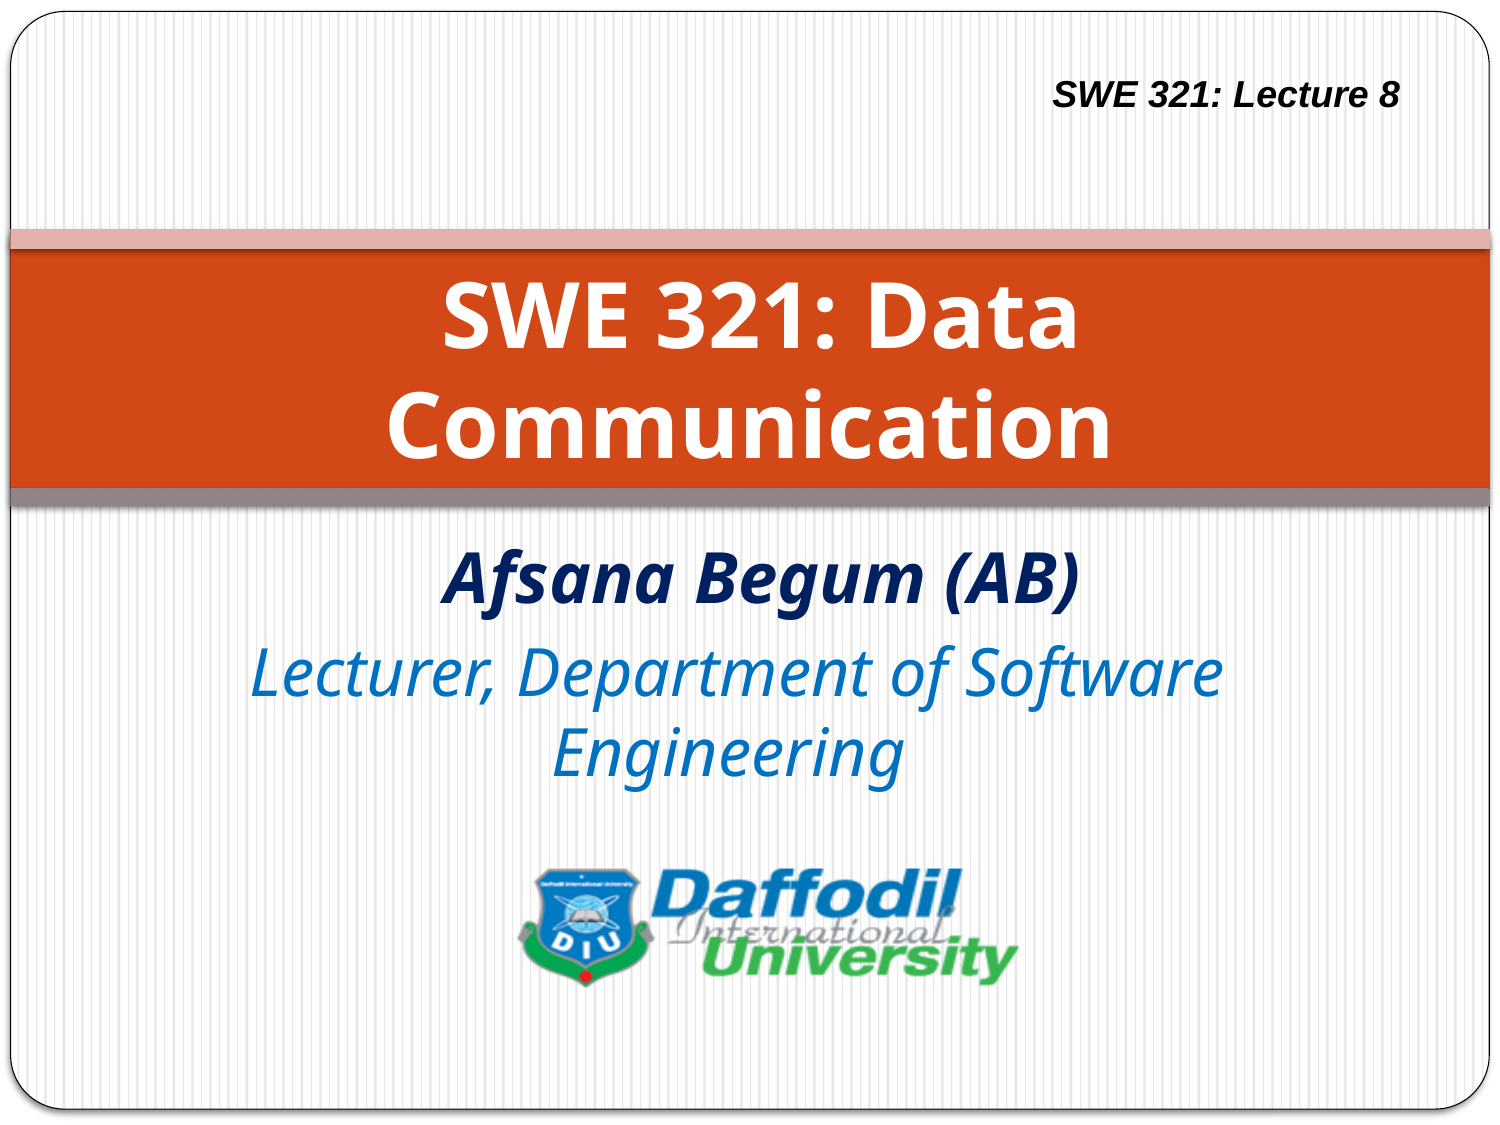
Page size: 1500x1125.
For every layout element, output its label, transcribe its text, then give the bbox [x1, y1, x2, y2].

text_box SWE 321: Lecture 8 [1037, 62, 1463, 123]
picture [512, 862, 1026, 993]
subtitle Afsana Begum (AB) Lecturer, Department of Software Engineering [212, 524, 1263, 976]
title SWE 321: Data Communication [74, 199, 1426, 441]
